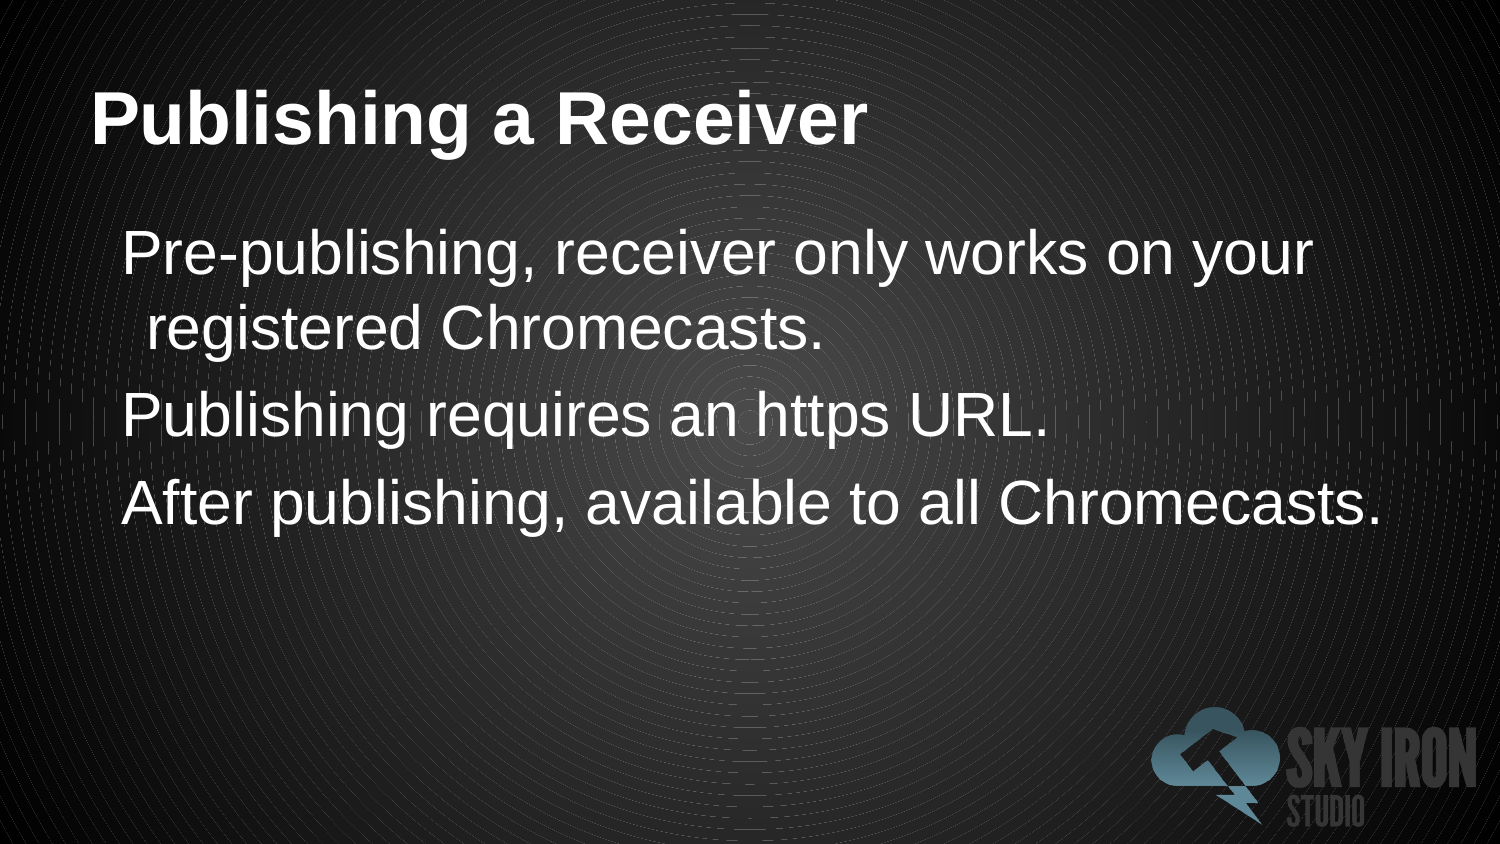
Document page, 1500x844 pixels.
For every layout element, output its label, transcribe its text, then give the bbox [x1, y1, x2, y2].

picture [1151, 706, 1477, 827]
title Publishing a Receiver [75, 33, 1425, 175]
list Pre-publishing, receiver only works on your registered Chromecasts. Publishing requires an https URL. After publishing, available to all Chromecasts. [75, 196, 1425, 808]
